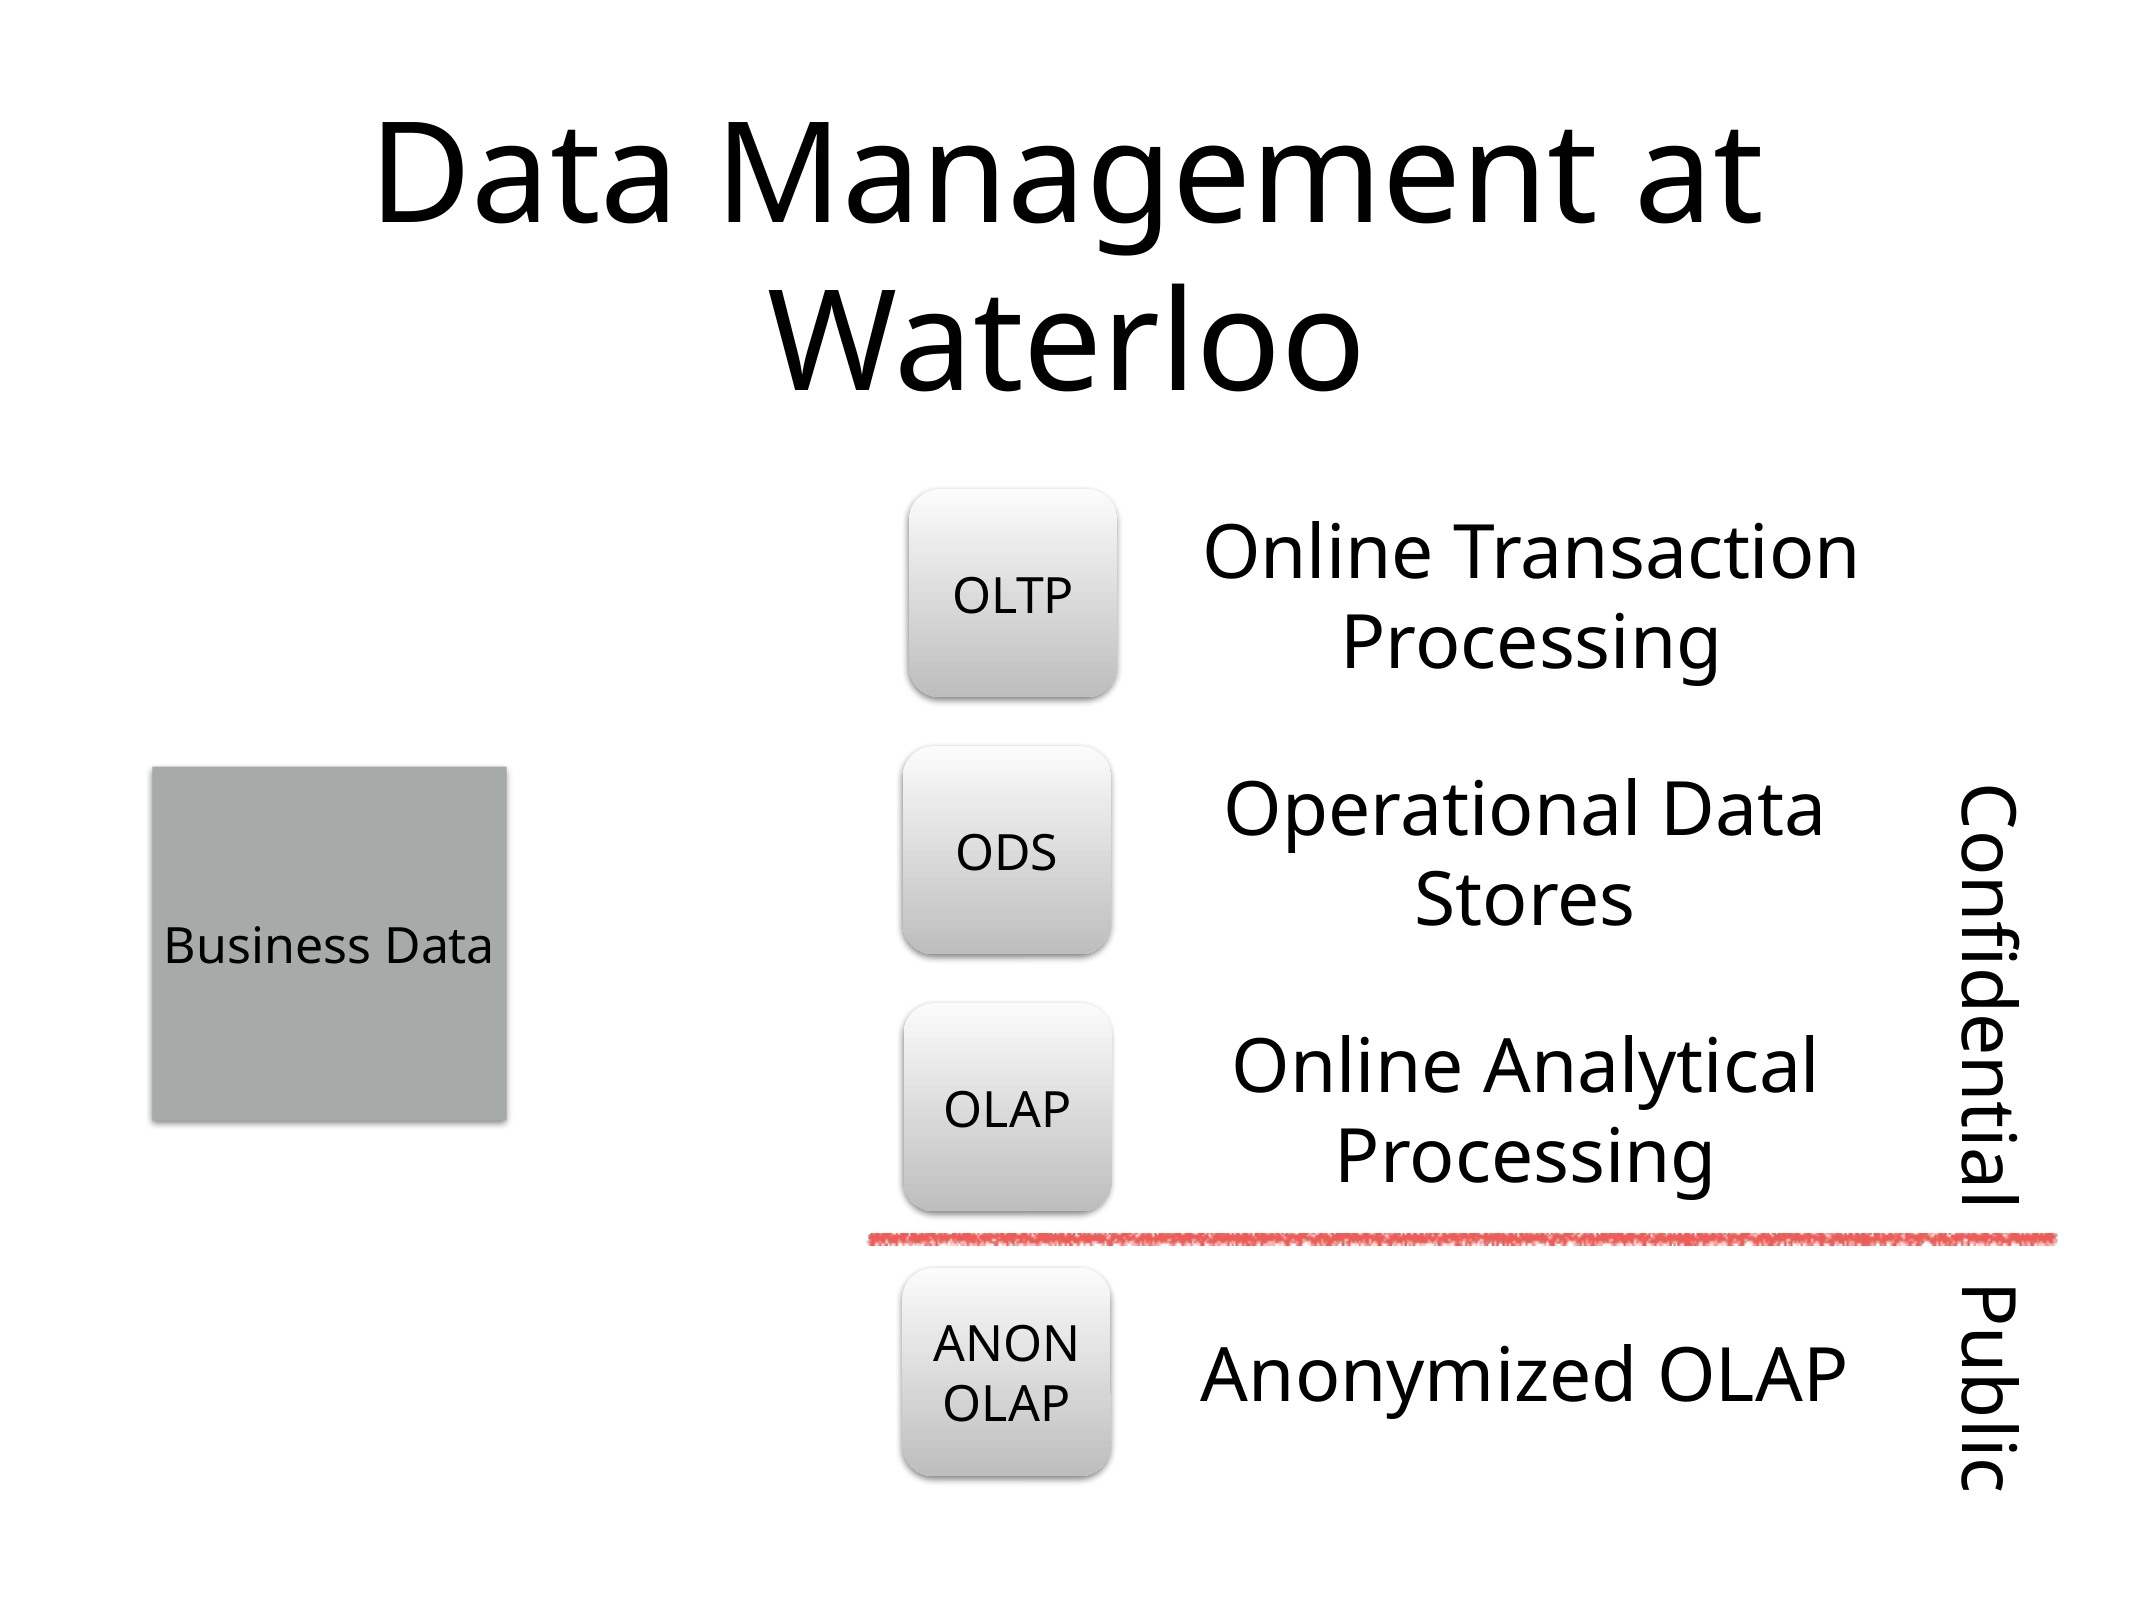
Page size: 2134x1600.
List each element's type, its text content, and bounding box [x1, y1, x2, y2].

text_box OLTP [909, 488, 1118, 698]
text_box Online Analytical Processing [1223, 1009, 1829, 1206]
title Data Management at Waterloo [155, 72, 1978, 428]
text_box Operational Data Stores [1215, 751, 1836, 949]
picture [860, 1233, 2064, 1247]
text_box ANON OLAP [902, 1267, 1111, 1477]
text_box Online Transaction Processing [1193, 494, 1870, 692]
text_box OLAP [903, 1003, 1112, 1212]
text_box Confidential [1939, 774, 2047, 1218]
text_box Business Data [152, 766, 507, 1121]
text_box ODS [902, 745, 1112, 955]
text_box Anonymized OLAP [1192, 1318, 1858, 1426]
text_box Public [1939, 1272, 2046, 1503]
